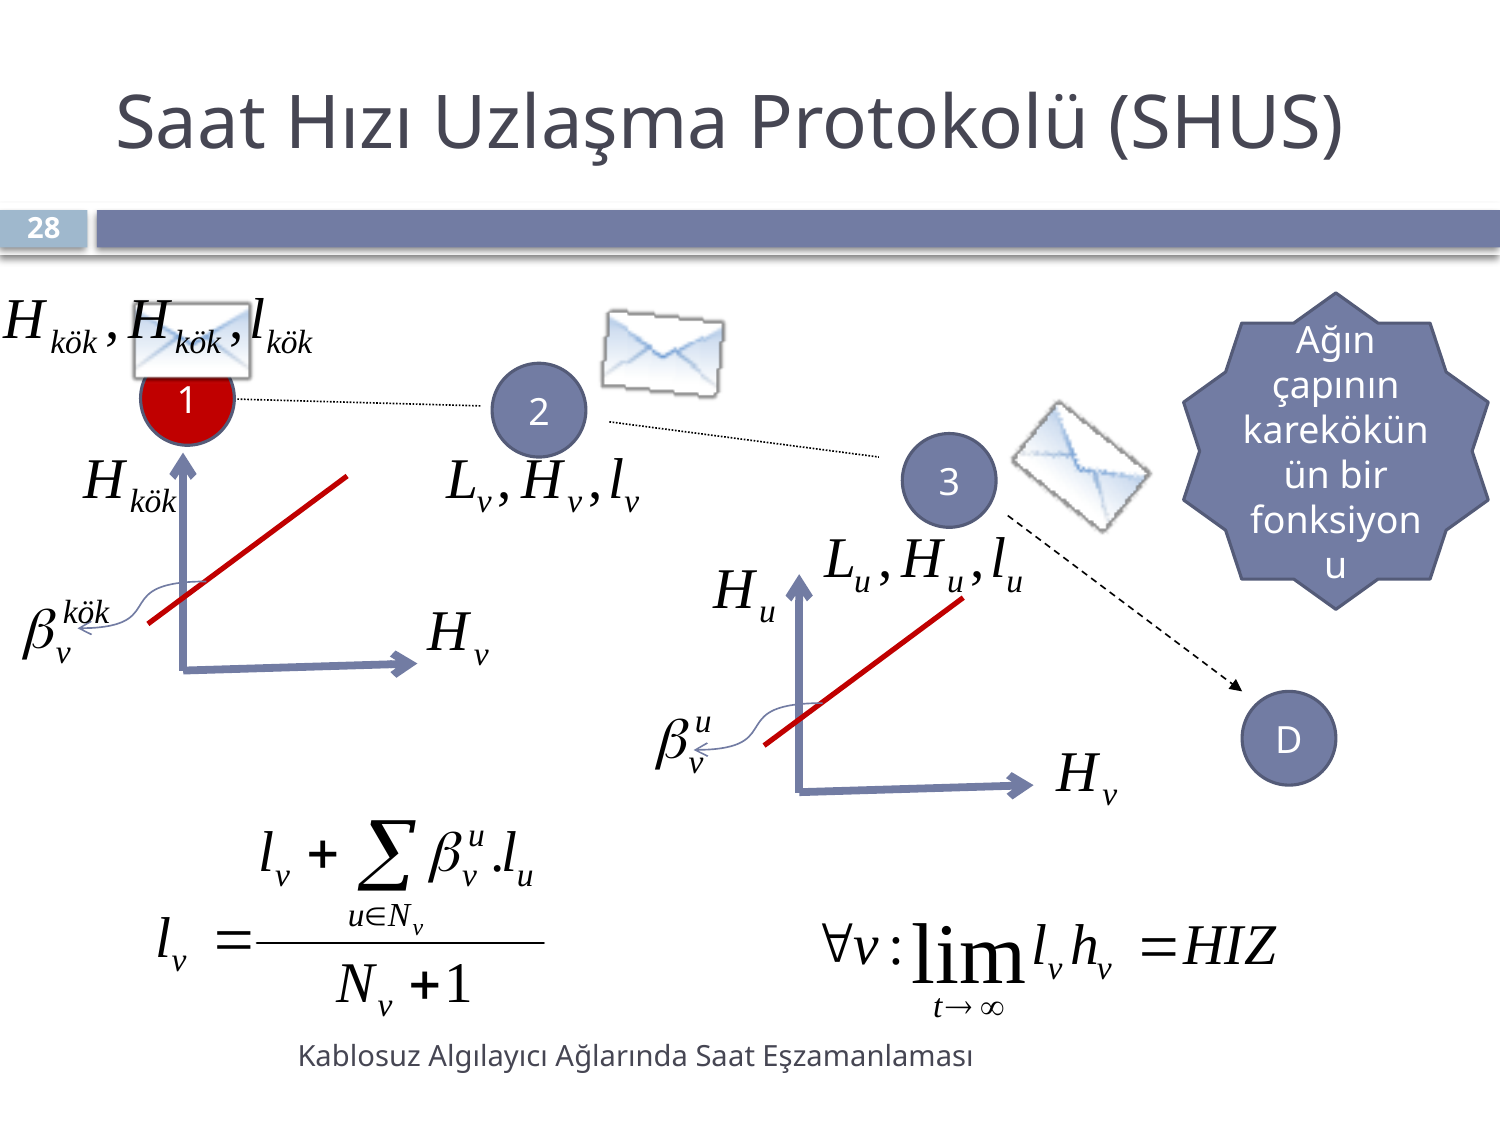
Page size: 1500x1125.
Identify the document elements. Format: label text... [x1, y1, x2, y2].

text_box [1053, 549, 1060, 555]
text_box 3 [900, 431, 998, 514]
text_box [1228, 678, 1243, 692]
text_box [148, 808, 556, 1030]
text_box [11, 586, 123, 678]
text_box 1 [145, 422, 230, 447]
text_box [1062, 556, 1070, 562]
text_box Ağın çapının karekökünün bir fonksiyonu [1182, 291, 1490, 611]
text_box D [1240, 689, 1338, 787]
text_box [77, 581, 207, 629]
text_box [1146, 619, 1153, 625]
text_box [1090, 577, 1097, 583]
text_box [763, 597, 964, 746]
picture [591, 288, 734, 429]
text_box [436, 435, 657, 528]
text_box [1127, 605, 1134, 611]
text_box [417, 592, 500, 680]
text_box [72, 440, 189, 528]
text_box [644, 696, 722, 788]
picture [997, 379, 1170, 560]
picture [128, 368, 259, 411]
text_box [1081, 570, 1088, 576]
text_box [1136, 612, 1144, 618]
text_box [1118, 598, 1125, 604]
text_box [1155, 626, 1162, 632]
text_box [1201, 660, 1209, 667]
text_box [813, 515, 1040, 607]
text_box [147, 475, 348, 625]
title Saat Hızı Uzlaşma Protokolü (SHUS) [100, 37, 1438, 200]
text_box [1072, 563, 1079, 569]
text_box [1173, 639, 1181, 646]
text_box [855, 453, 867, 457]
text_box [702, 550, 790, 638]
text_box [714, 434, 726, 438]
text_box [1045, 733, 1128, 821]
text_box [1192, 653, 1199, 660]
text_box 2 [490, 361, 588, 434]
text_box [726, 702, 823, 751]
footer Kablosuz Algılayıcı Ağlarında Saat Eşzamanlaması [99, 1024, 990, 1085]
text_box [1109, 591, 1116, 597]
text_box [1183, 646, 1190, 653]
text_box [182, 663, 411, 671]
slide_number 28 [0, 208, 88, 249]
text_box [799, 784, 1034, 793]
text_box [0, 280, 329, 368]
text_box [1164, 632, 1171, 639]
text_box [1211, 667, 1218, 673]
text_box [805, 901, 1290, 1028]
text_box [1099, 584, 1107, 590]
text_box [1220, 674, 1227, 680]
